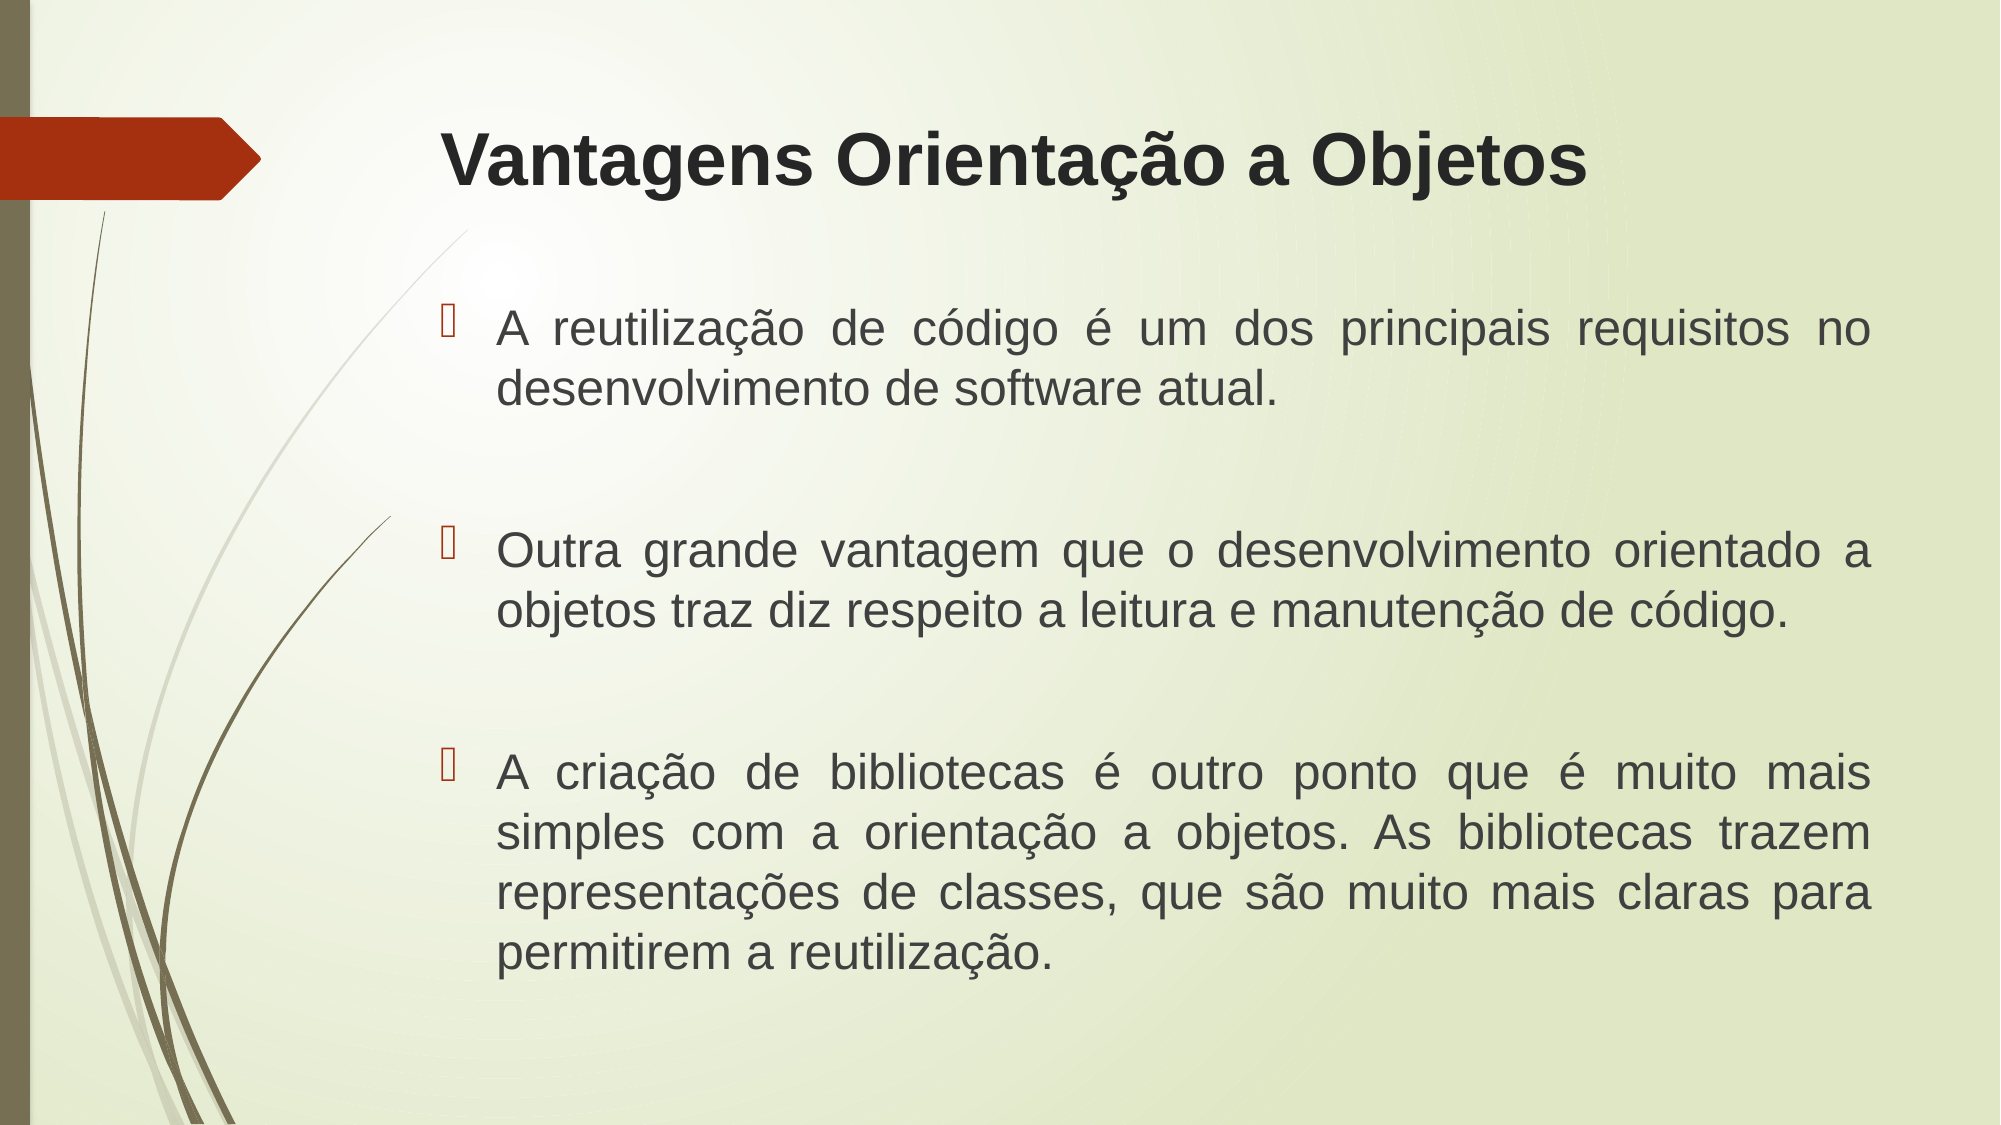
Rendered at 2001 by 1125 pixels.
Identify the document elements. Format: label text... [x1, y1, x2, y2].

title Vantagens Orientação a Objetos [425, 102, 1888, 207]
list A reutilização de código é um dos principais requisitos no desenvolvimento de software atual. Outra grande vantagem que o desenvolvimento orientado a objetos traz diz respeito a leitura e manutenção de código. A criação de bibliotecas é outro ponto que é muito mais simples com a orientação a objetos. As bibliotecas trazem representações de classes, que são muito mais claras para permitirem a reutilização. [424, 207, 1888, 828]
